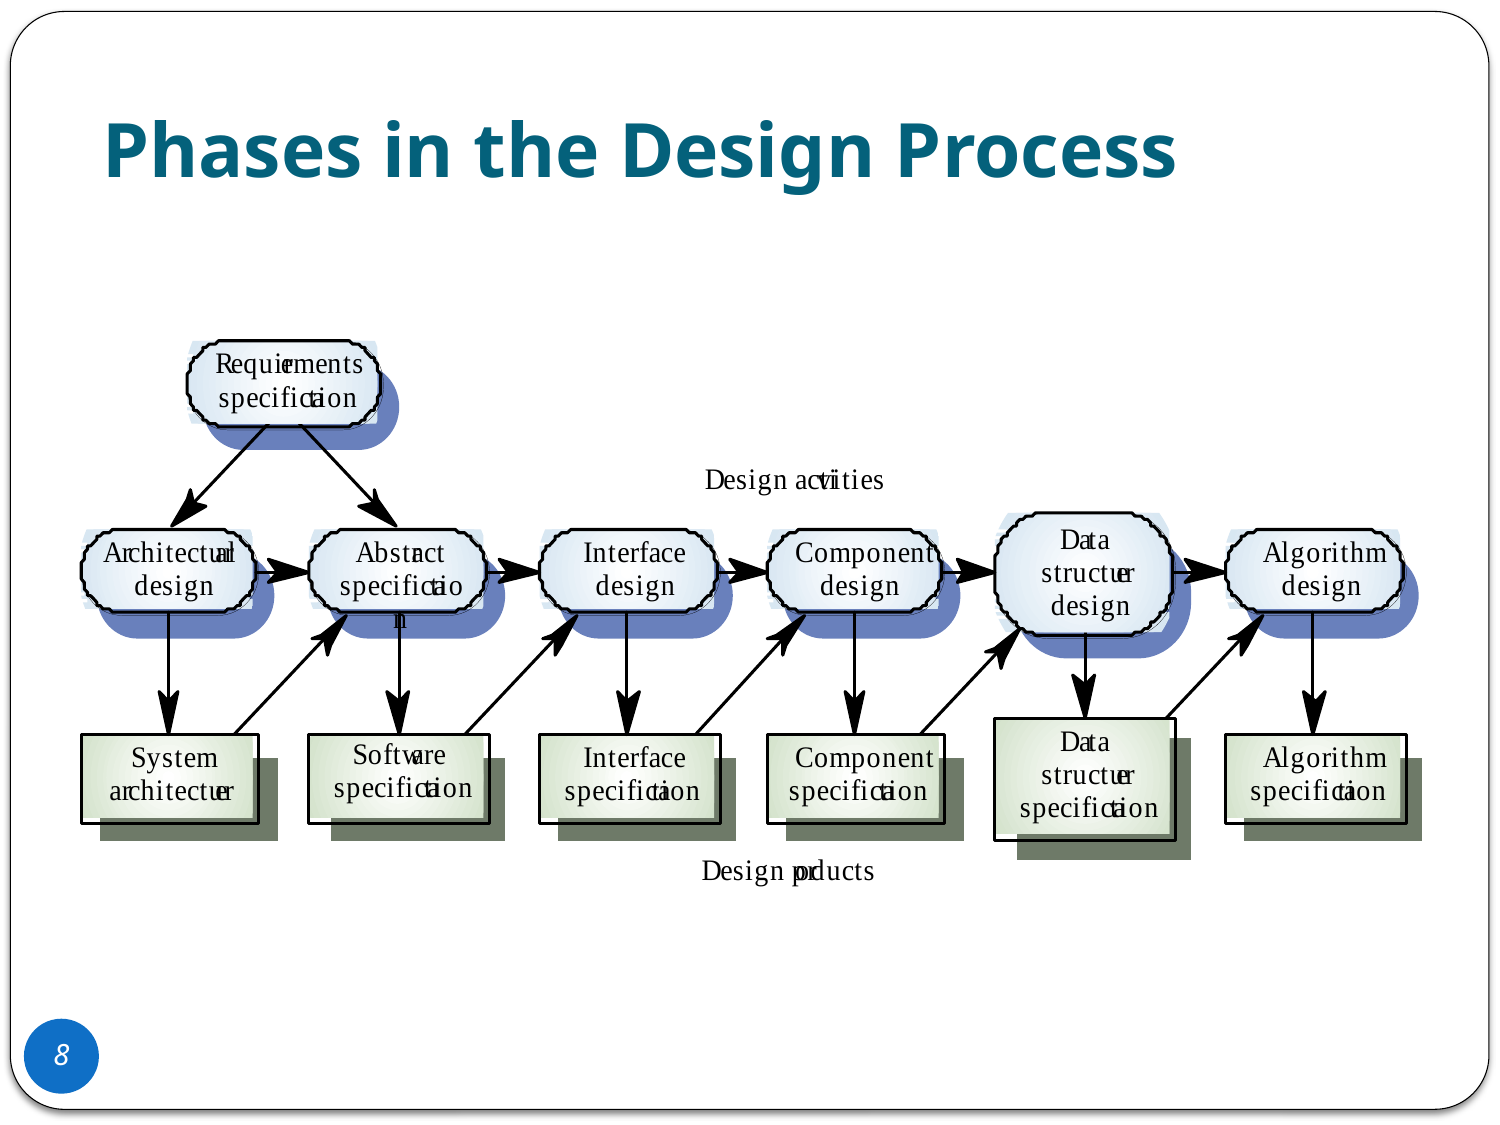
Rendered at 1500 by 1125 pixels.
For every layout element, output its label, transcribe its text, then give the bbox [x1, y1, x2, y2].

slide_number 8 [23, 1018, 99, 1094]
title Phases in the Design Process [87, 75, 1363, 208]
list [74, 337, 1426, 901]
